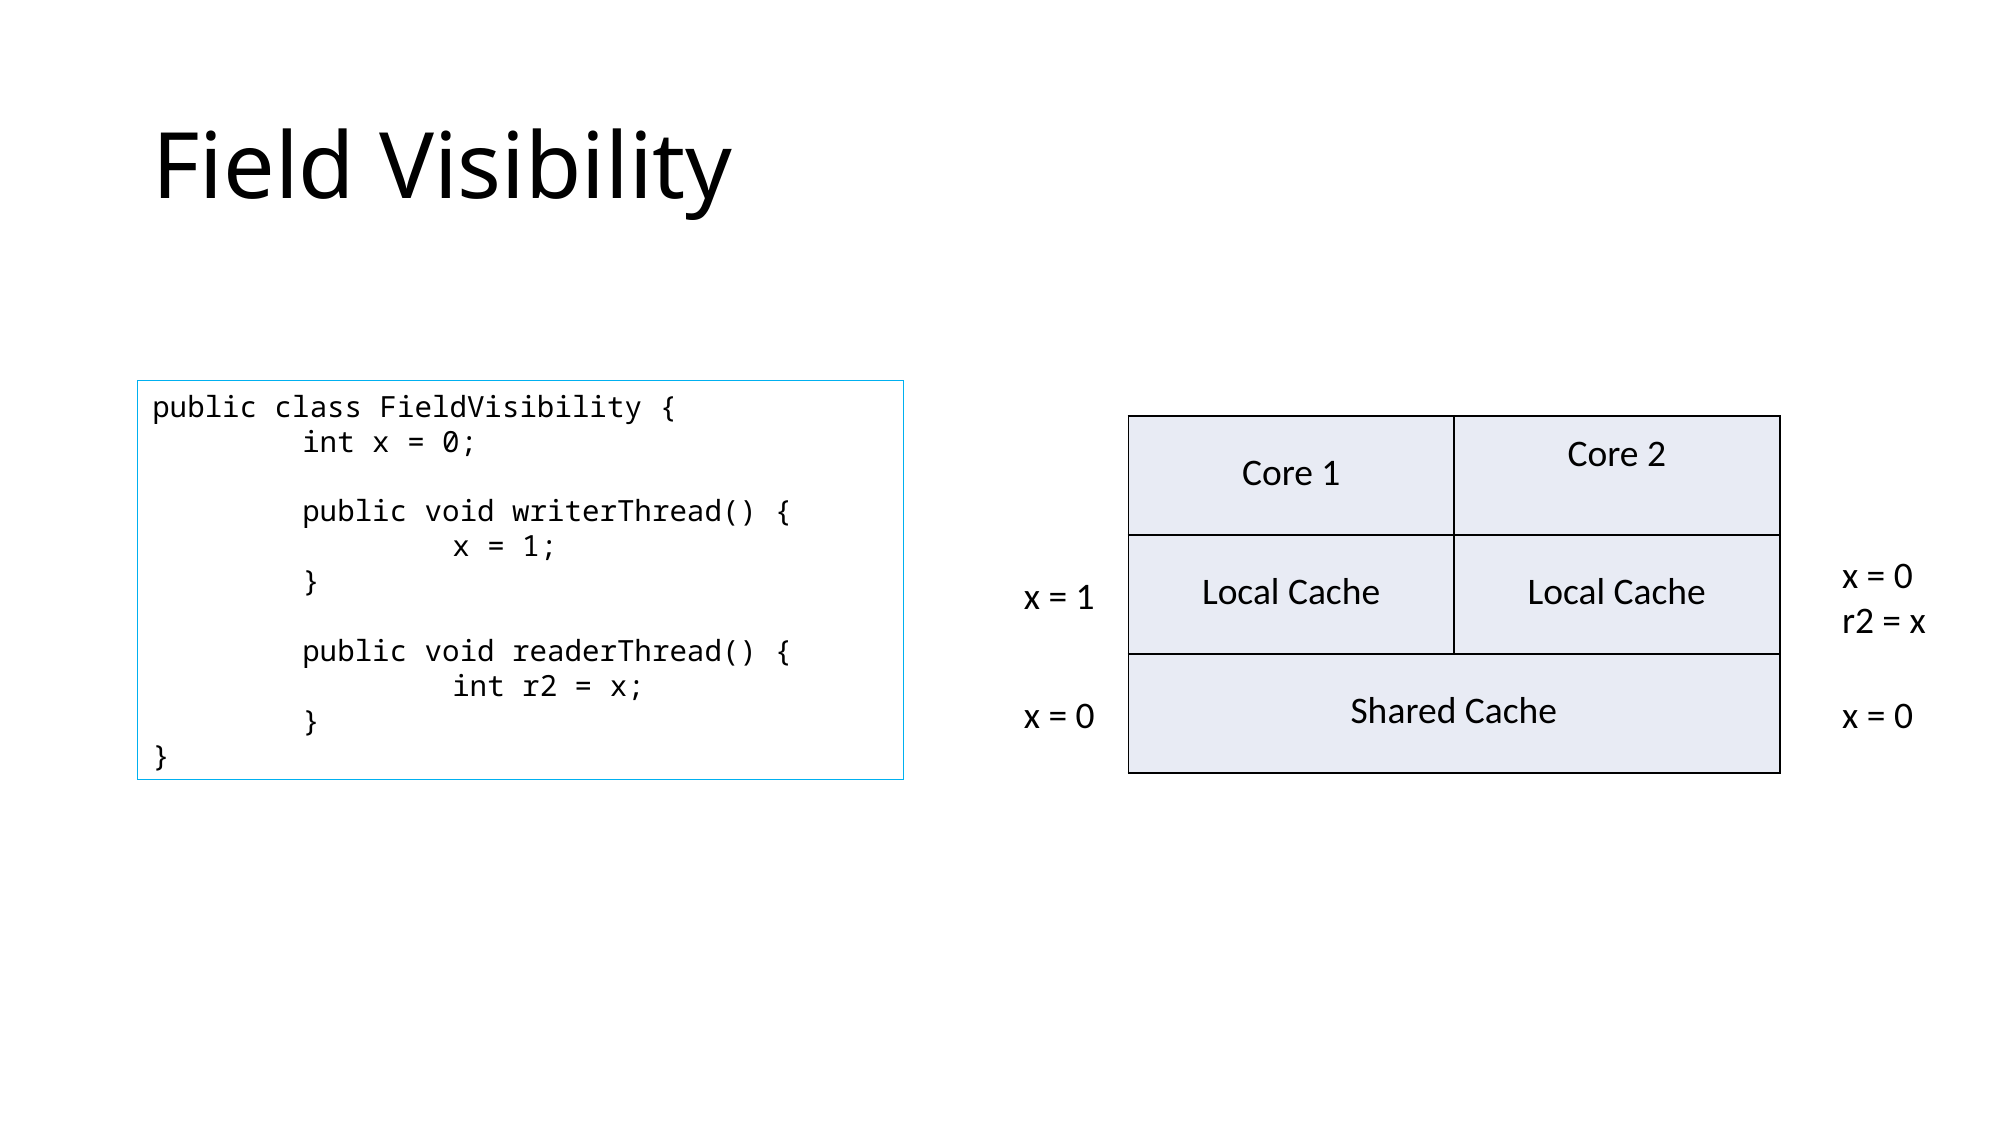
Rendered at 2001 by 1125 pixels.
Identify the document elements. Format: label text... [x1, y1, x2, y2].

text_box x = 0 [1827, 683, 1929, 744]
table_cell Local Cache [1455, 536, 1779, 653]
text_box public class FieldVisibility { int x = 0; public void writerThread() { x = 1; } public void readerThread() { int r2 = x; } } [137, 380, 904, 780]
text_box x = 0 [1009, 683, 1110, 744]
table_header Core 1 [1129, 417, 1453, 534]
table_header Core 2 [1455, 417, 1779, 534]
text_box x = 0 r2 = x [1827, 543, 1942, 649]
table_cell Local Cache [1129, 536, 1453, 653]
title Field Visibility [137, 59, 1863, 278]
text_box x = 1 [1009, 564, 1110, 625]
table_cell Shared Cache [1129, 655, 1779, 772]
